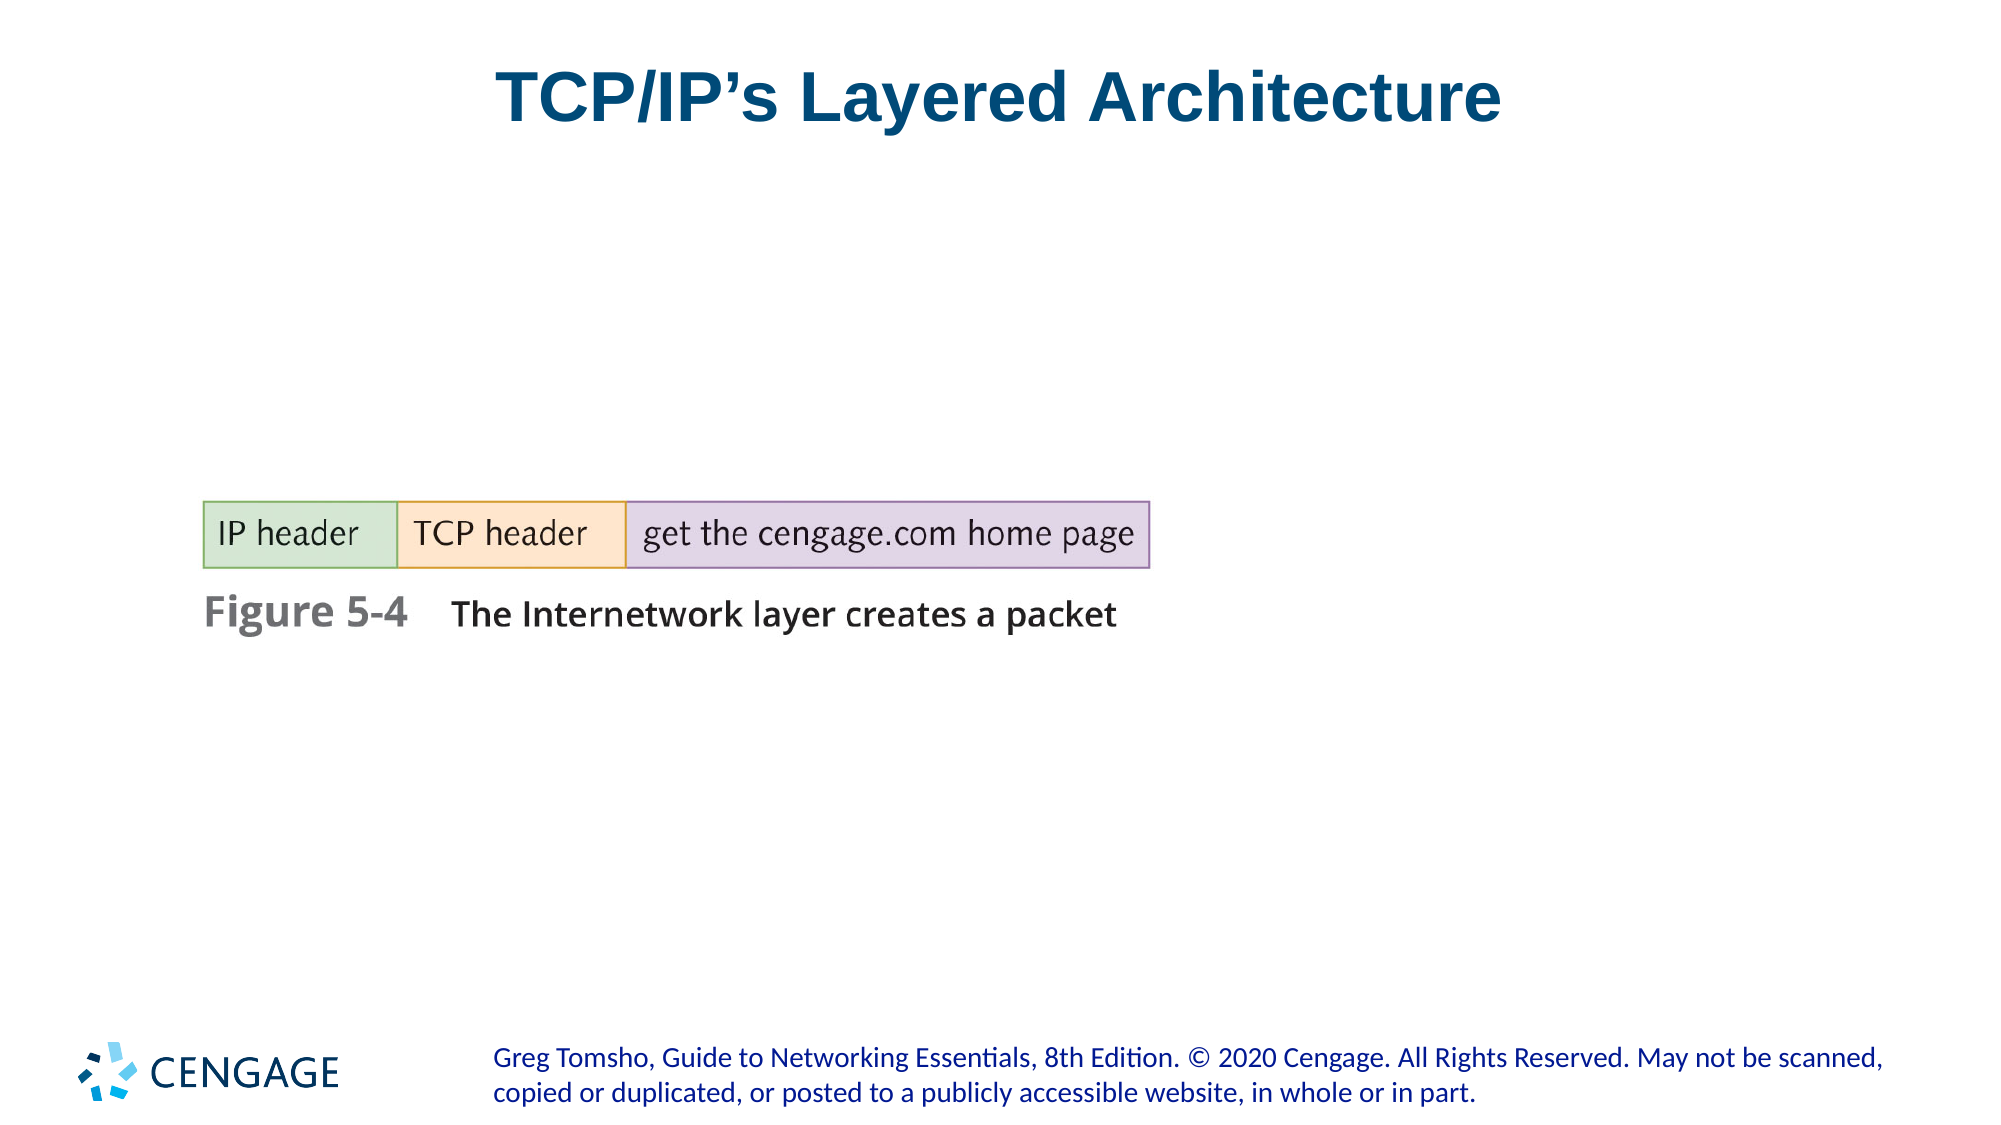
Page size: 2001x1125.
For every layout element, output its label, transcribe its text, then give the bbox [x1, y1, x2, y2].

picture [78, 1042, 338, 1101]
title TCP/IP’s Layered Architecture [137, 59, 1863, 171]
picture [198, 496, 1154, 640]
